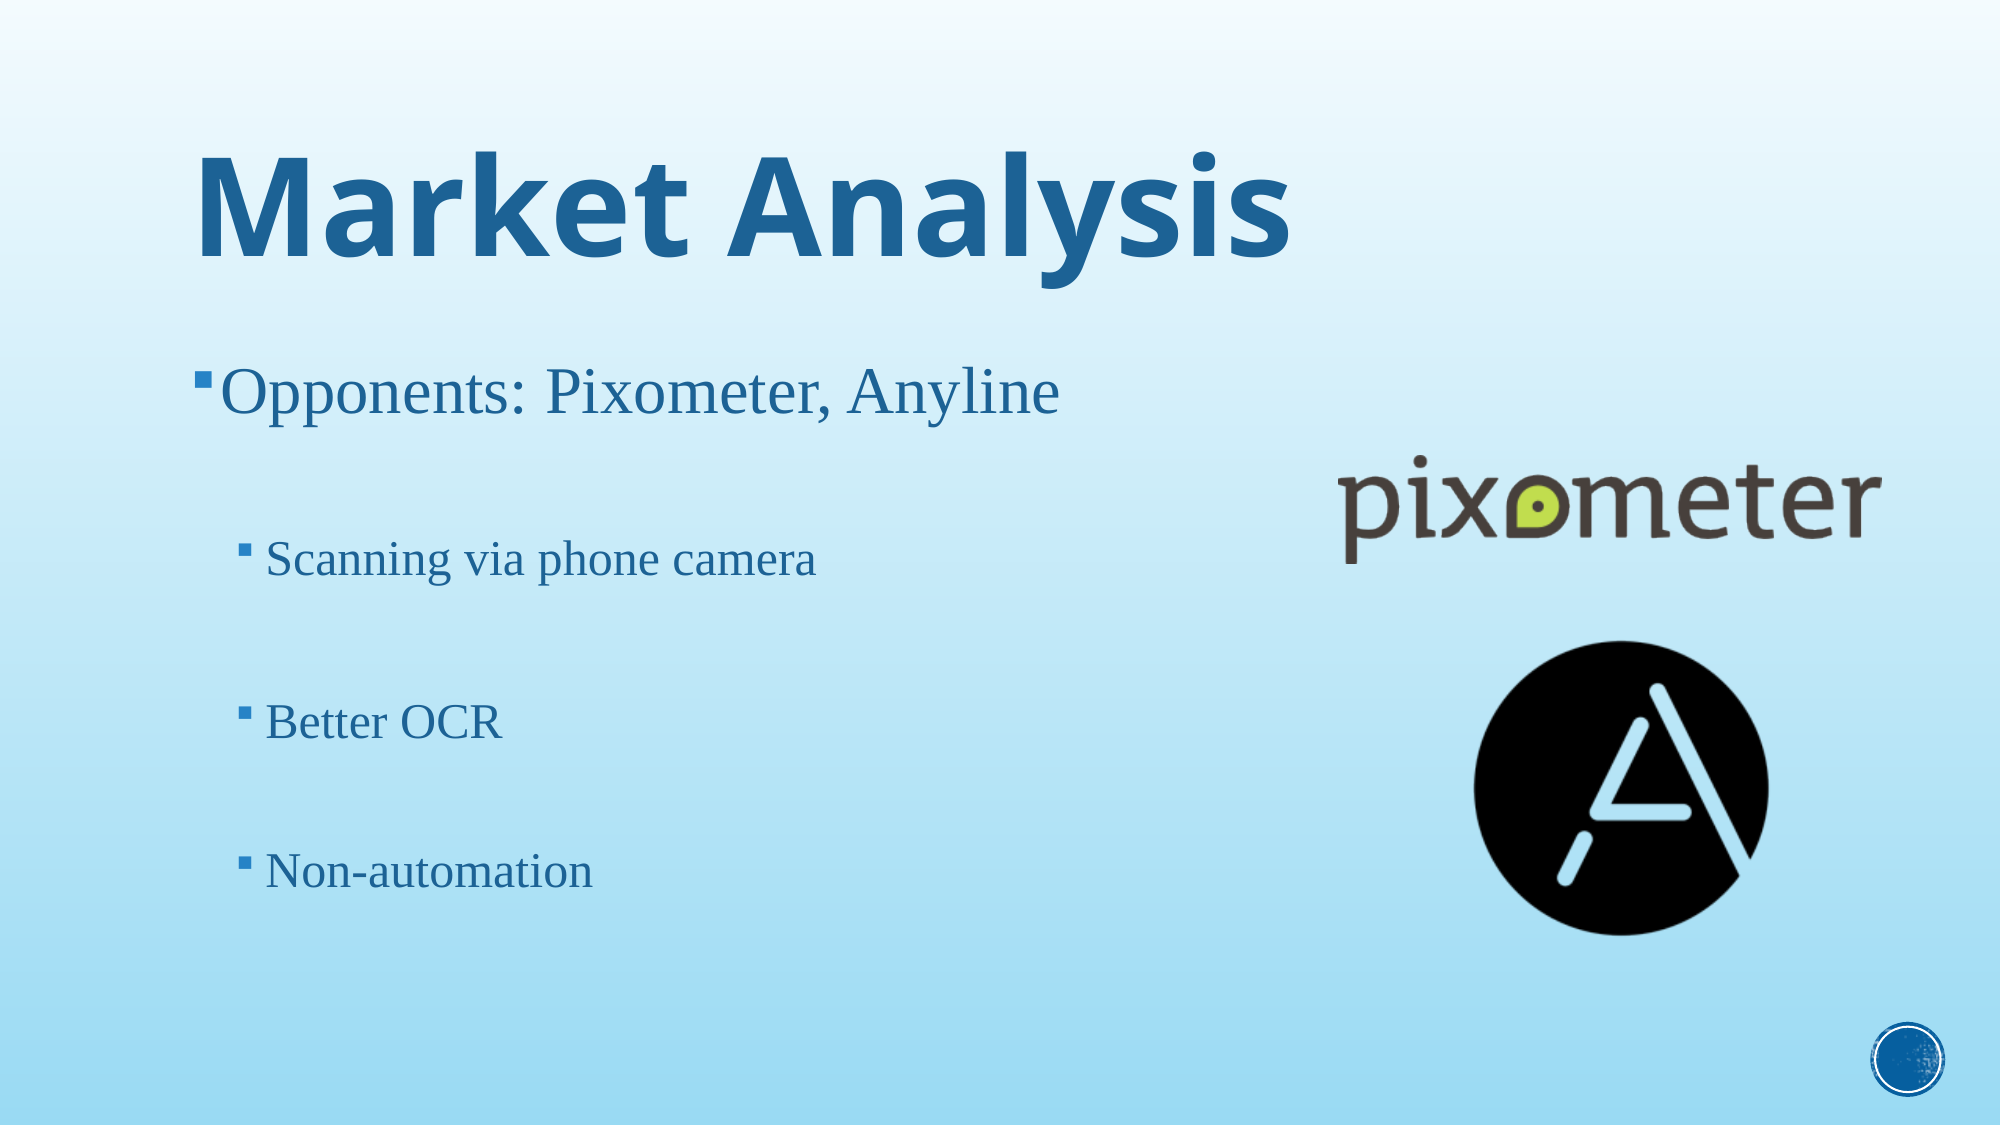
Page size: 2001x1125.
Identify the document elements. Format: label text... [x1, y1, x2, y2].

title Market Analysis [175, 79, 1826, 344]
picture [1338, 455, 1882, 564]
list Opponents: Pixometer, Anyline Scanning via phone camera Better OCR Non-automation [175, 348, 1826, 1013]
picture [1471, 638, 1772, 939]
